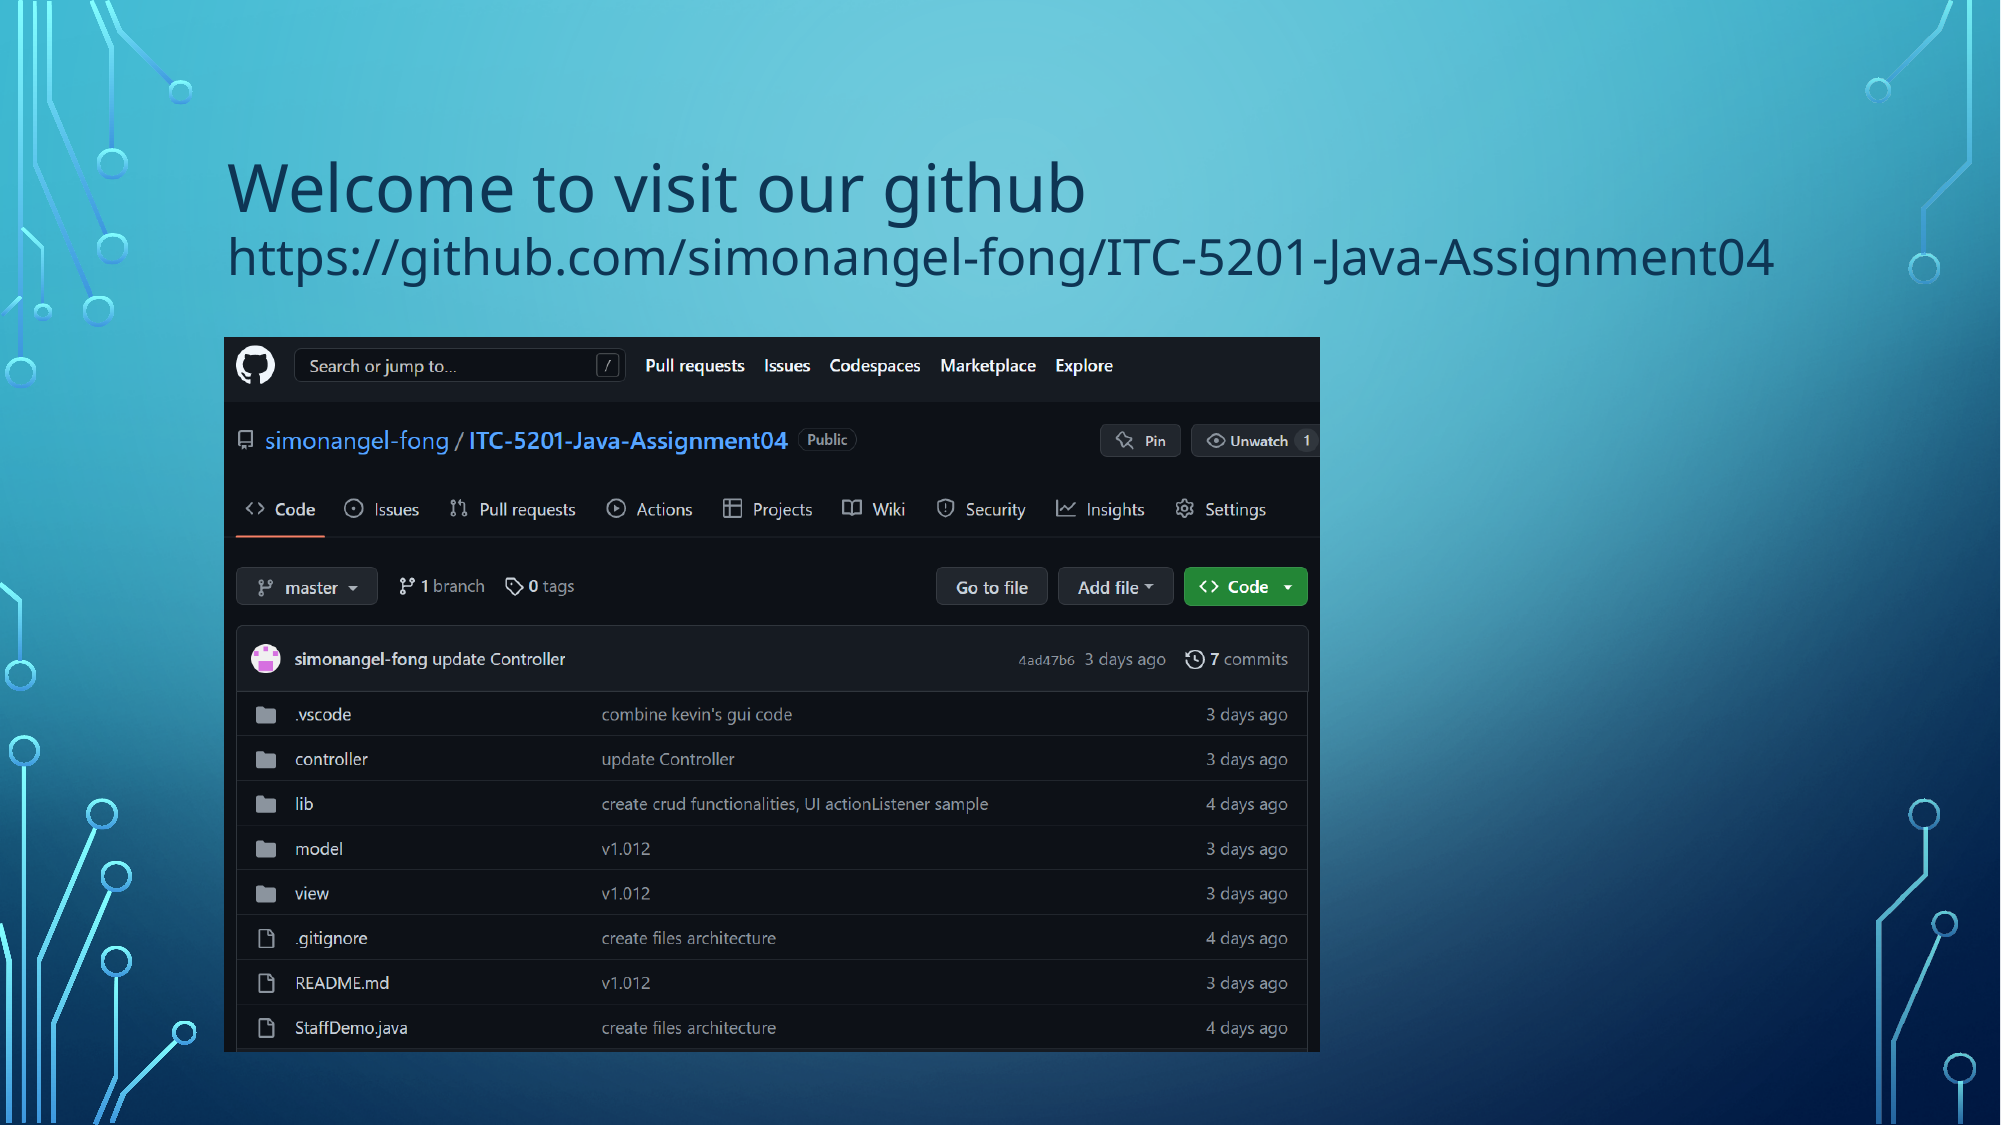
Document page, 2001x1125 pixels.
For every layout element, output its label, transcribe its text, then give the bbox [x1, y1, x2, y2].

picture [224, 336, 1320, 1052]
text_box Welcome to visit our github https://github.com/simonangel-fong/ITC-5201-Java-Assignment04 [137, 138, 1858, 293]
